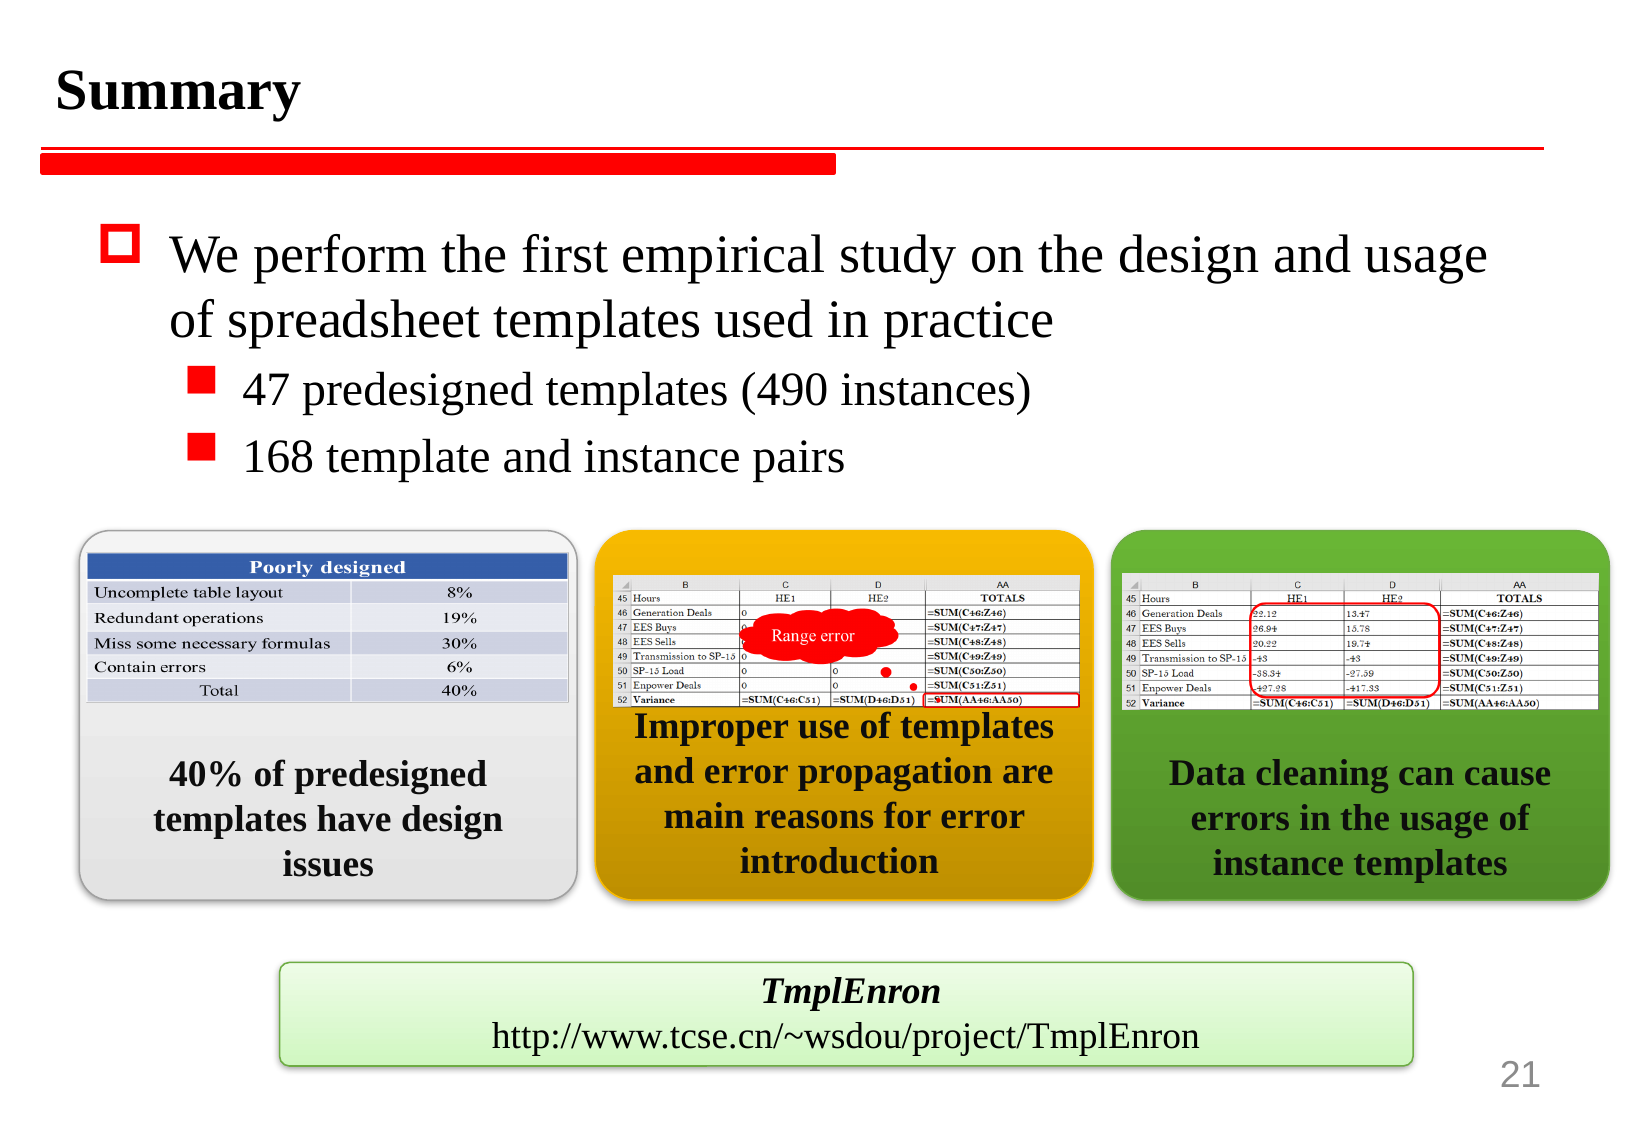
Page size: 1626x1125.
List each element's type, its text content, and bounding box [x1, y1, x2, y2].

text_box TmplEnron http://www.tcse.cn/~wsdou/project/TmplEnron [278, 961, 1414, 1067]
list We perform the first empirical study on the design and usage of spreadsheet templates used in practice 47 predesigned templates (490 instances) 168 template and instance pairs [81, 210, 1544, 934]
title Summary [40, 43, 1544, 129]
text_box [79, 530, 578, 901]
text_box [1111, 530, 1610, 901]
slide_number 21 [1485, 1042, 1625, 1103]
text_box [595, 530, 1094, 901]
